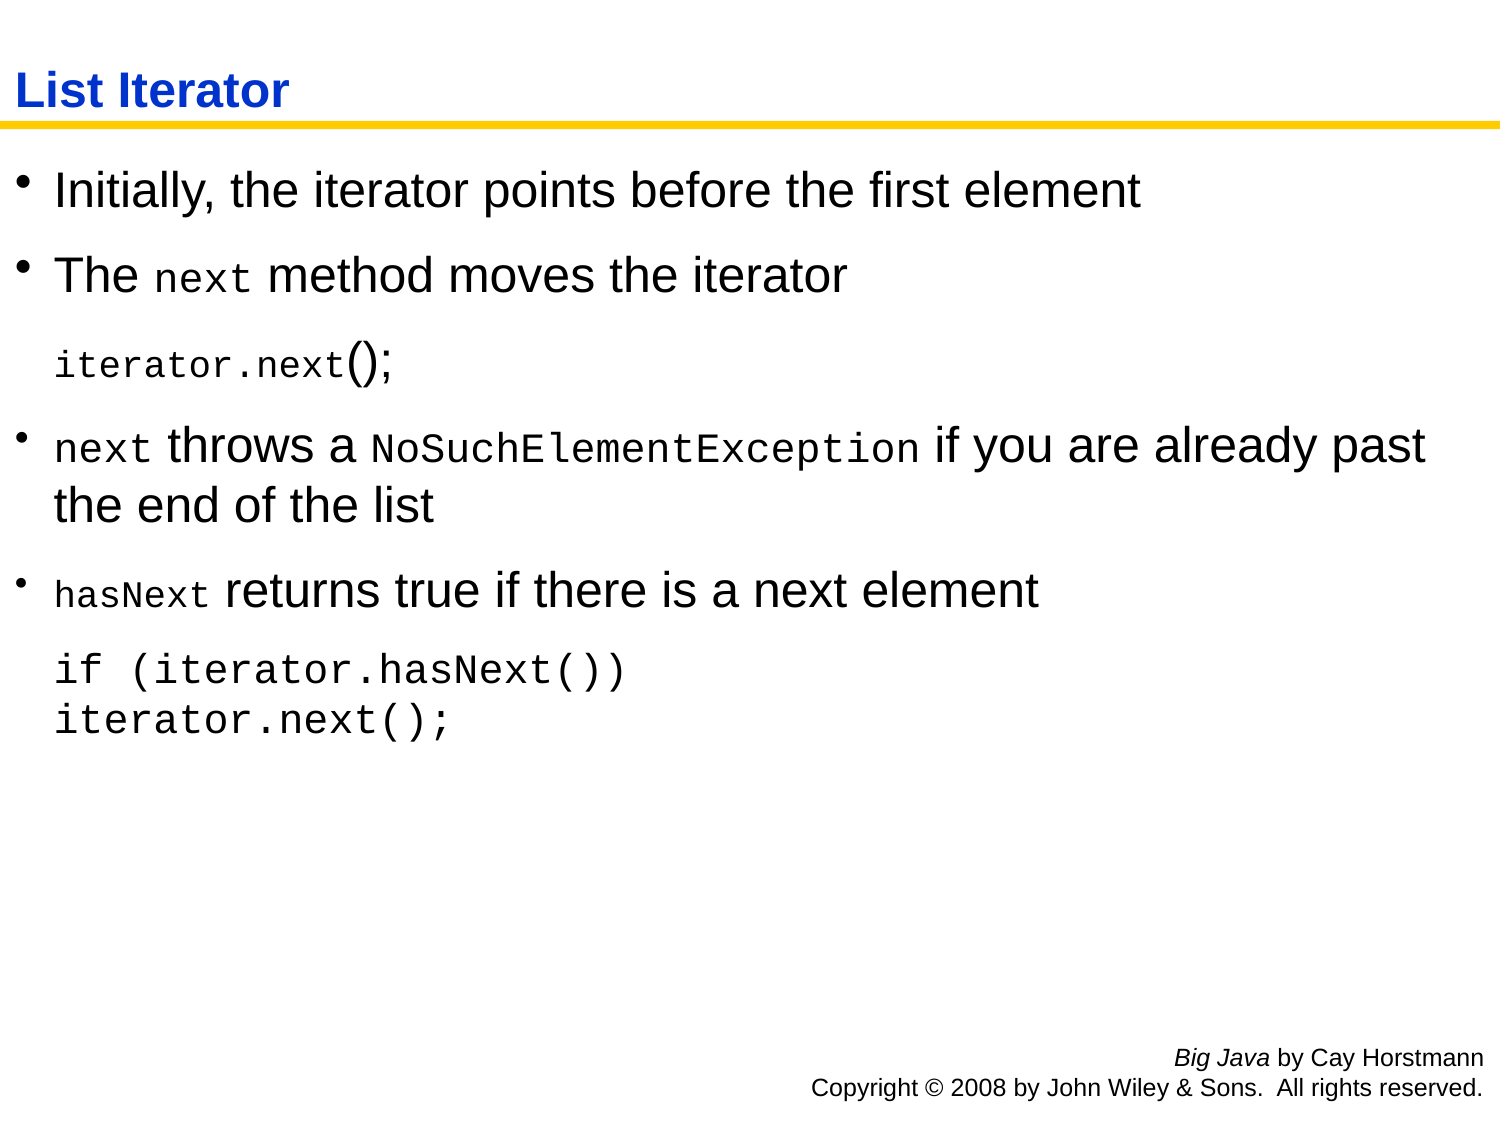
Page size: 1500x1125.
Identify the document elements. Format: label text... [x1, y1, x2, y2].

footer Big Java by Cay Horstmann Copyright © 2008 by John Wiley & Sons. All rights reserved. [787, 1034, 1500, 1113]
text_box List Iterator [0, 49, 1150, 125]
text_box Initially, the iterator points before the first element The next method moves the iterator iterator.next(); next throws a NoSuchElementException if you are already past the end of the list hasNext returns true if there is a next element if (iterator.hasNext()) iterator.next(); [0, 149, 1500, 750]
